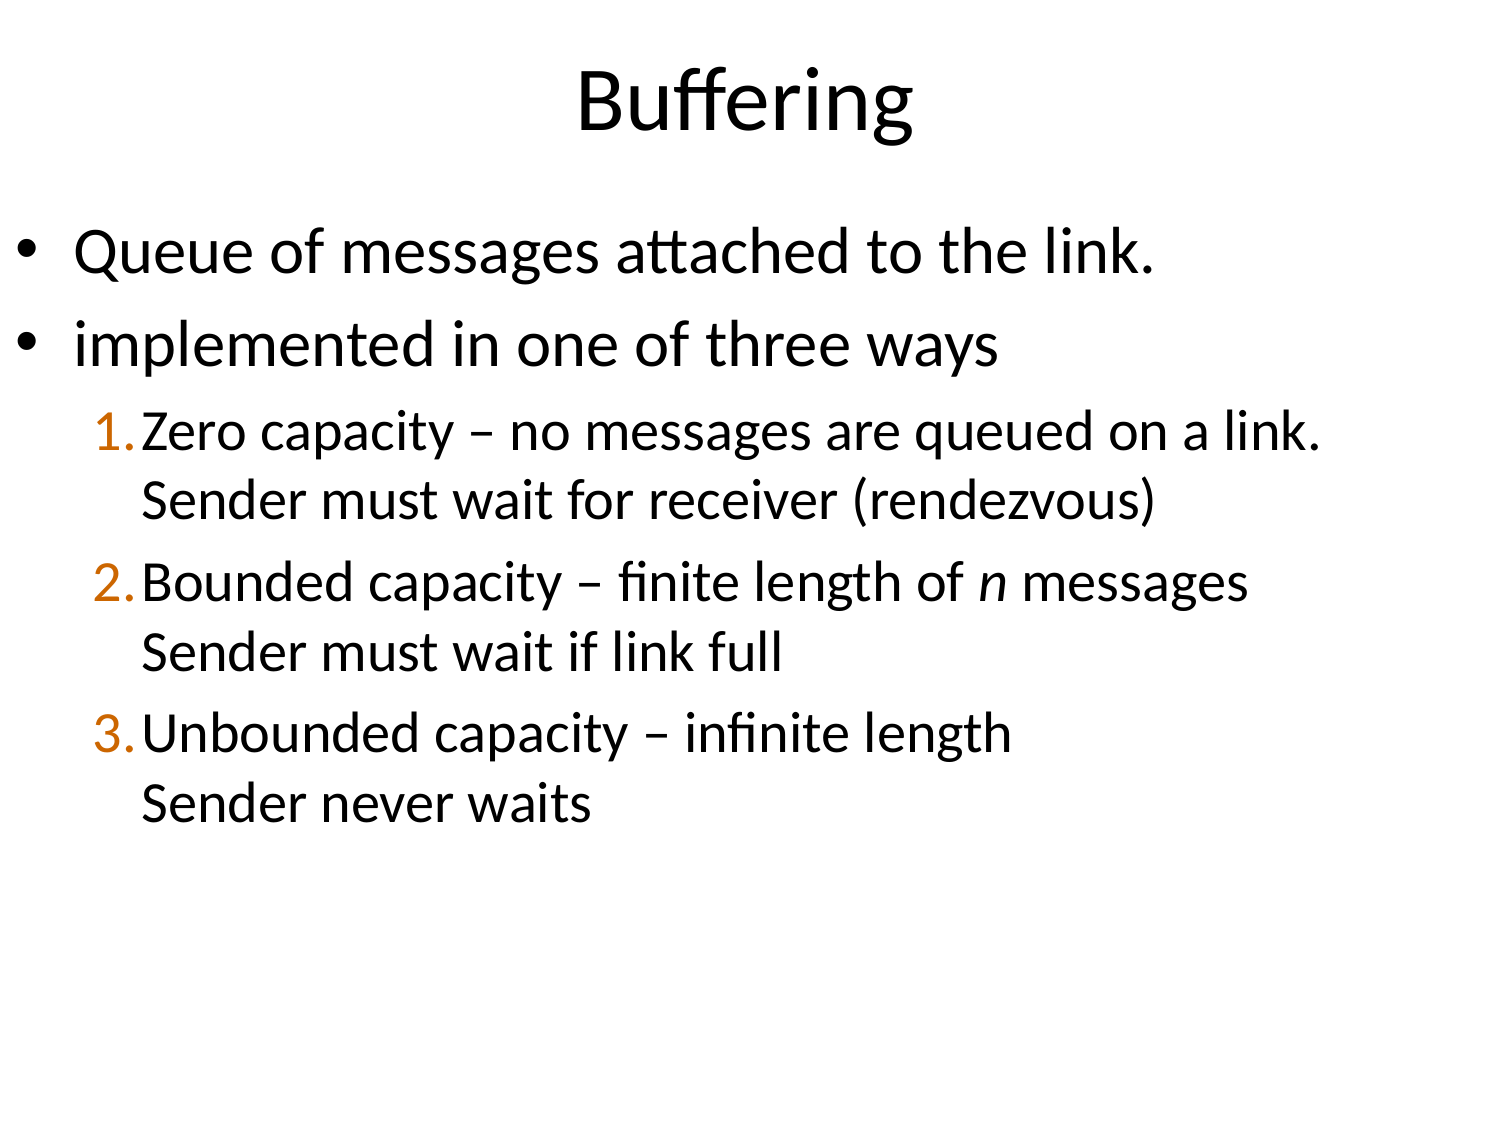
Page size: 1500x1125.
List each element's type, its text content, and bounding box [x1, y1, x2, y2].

list Queue of messages attached to the link. implemented in one of three ways 1. Zero capacity – no messages are queued on a link. Sender must wait for receiver (rendezvous) 2. Bounded capacity – finite length of n messages Sender must wait if link full 3. Unbounded capacity – infinite length Sender never waits [0, 199, 1500, 1005]
title Buffering [70, 0, 1421, 188]
